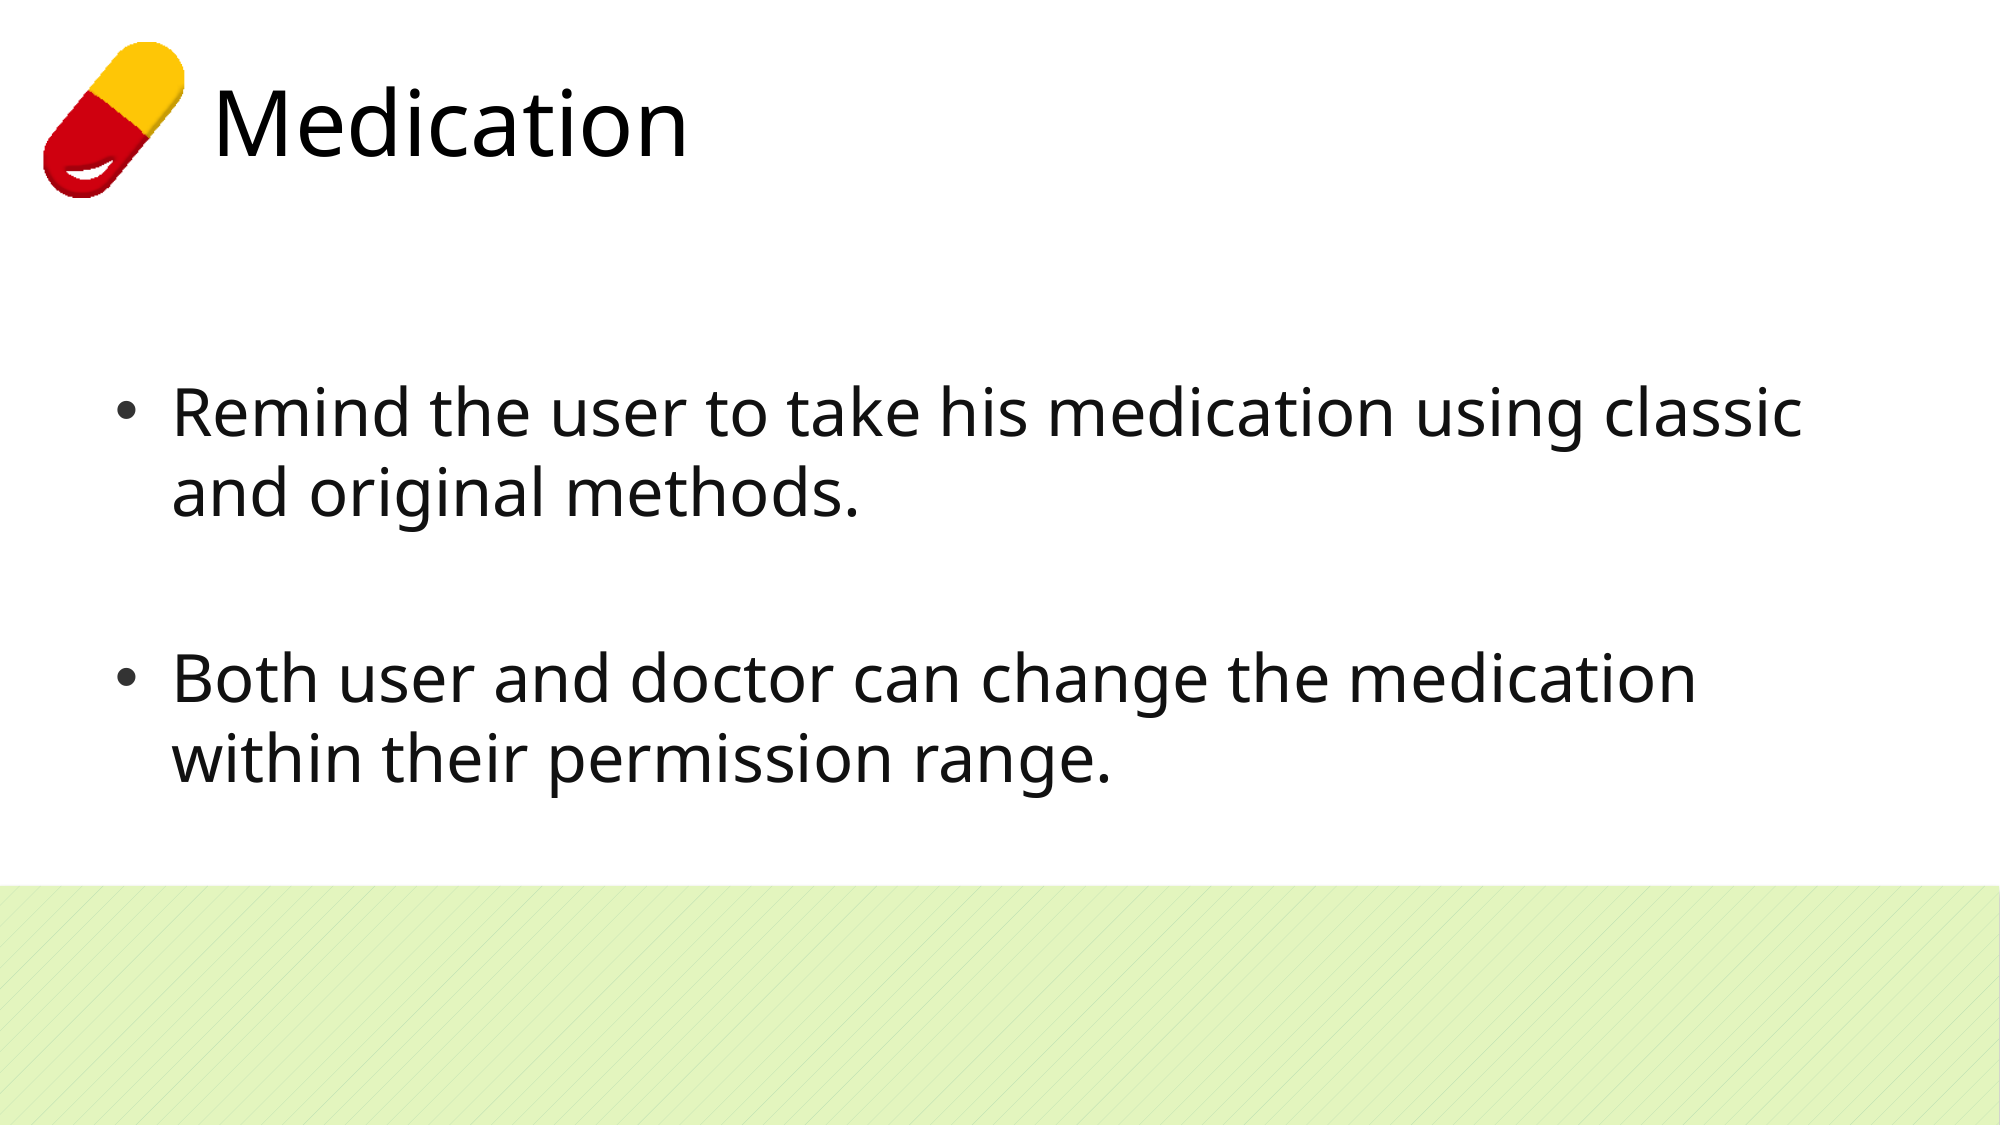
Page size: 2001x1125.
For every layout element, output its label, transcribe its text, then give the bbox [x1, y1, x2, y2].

picture [36, 41, 192, 198]
text_box [0, 884, 2000, 1125]
list Remind the user to take his medication using classic and original methods. Both user and doctor can change the medication within their permission range. [99, 361, 1900, 1005]
title Medication [196, 32, 1417, 207]
